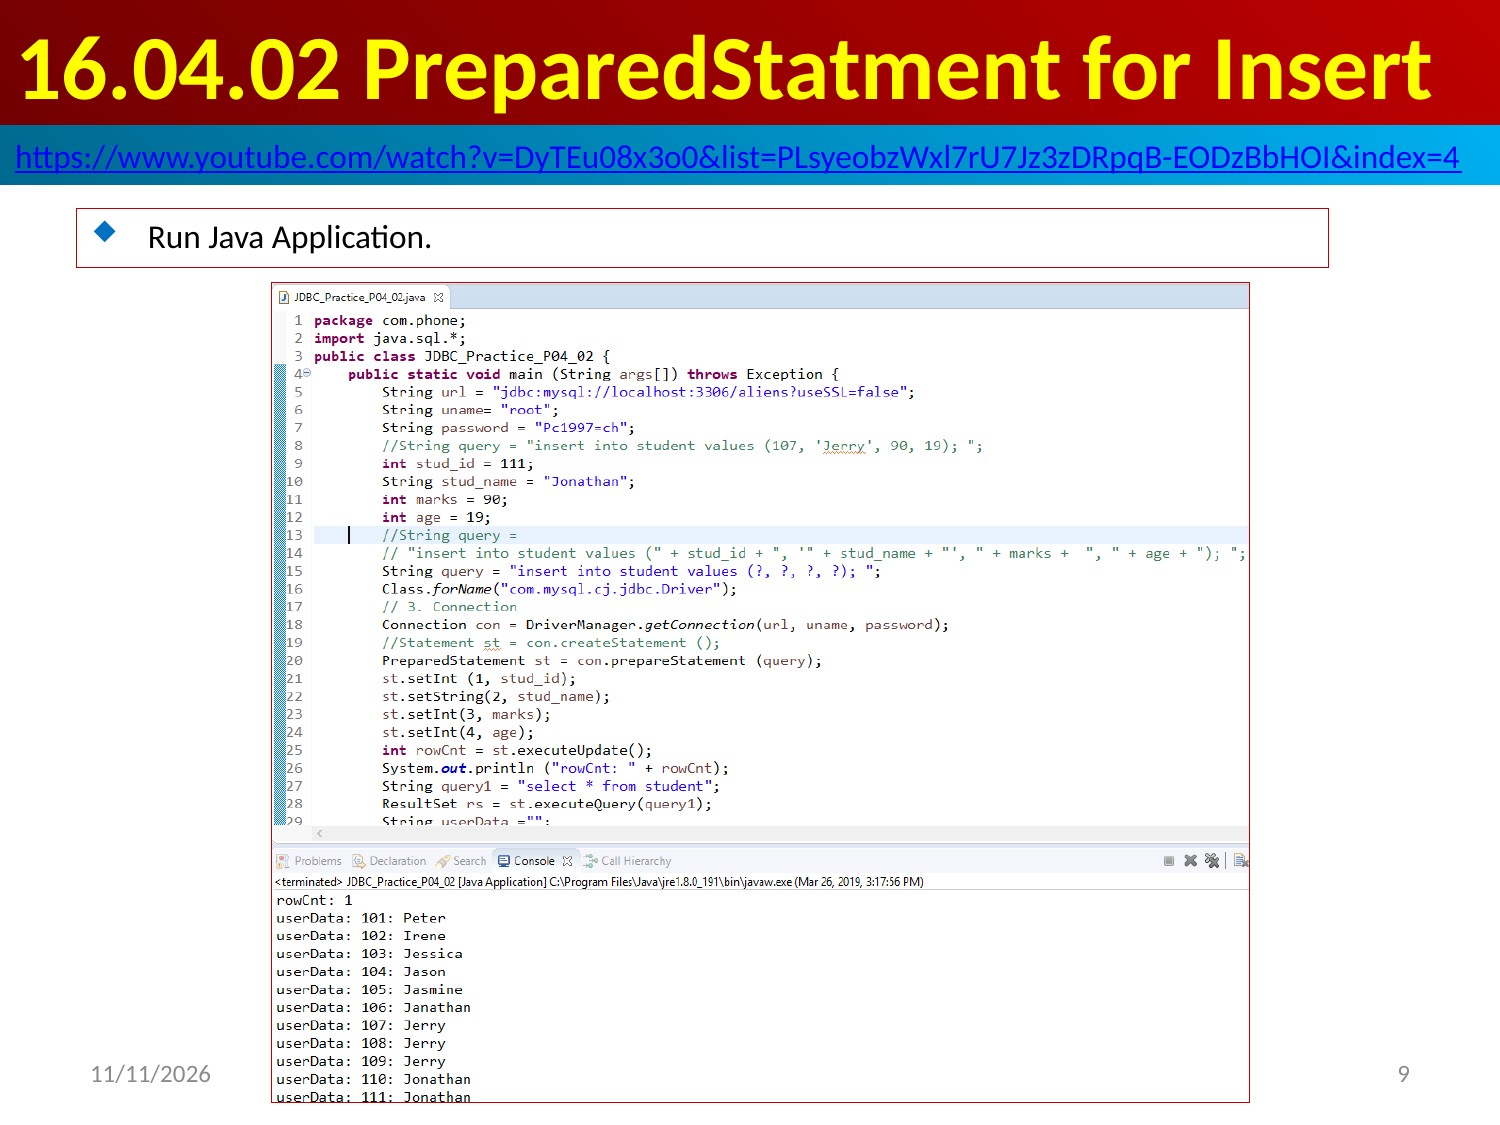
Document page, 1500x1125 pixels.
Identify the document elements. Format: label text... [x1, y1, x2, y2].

subtitle Run Java Application. [76, 208, 1329, 268]
title 16.04.02 PreparedStatment for Insert [0, 0, 1500, 125]
text_box https://www.youtube.com/watch?v=DyTEu08x3o0&list=PLsyeobzWxl7rU7Jz3zDRpqB-EODzBbHOI&index=4 [0, 125, 1500, 185]
picture [271, 281, 1251, 1103]
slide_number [75, 1042, 265, 1103]
slide_number 9 [1254, 1042, 1425, 1103]
